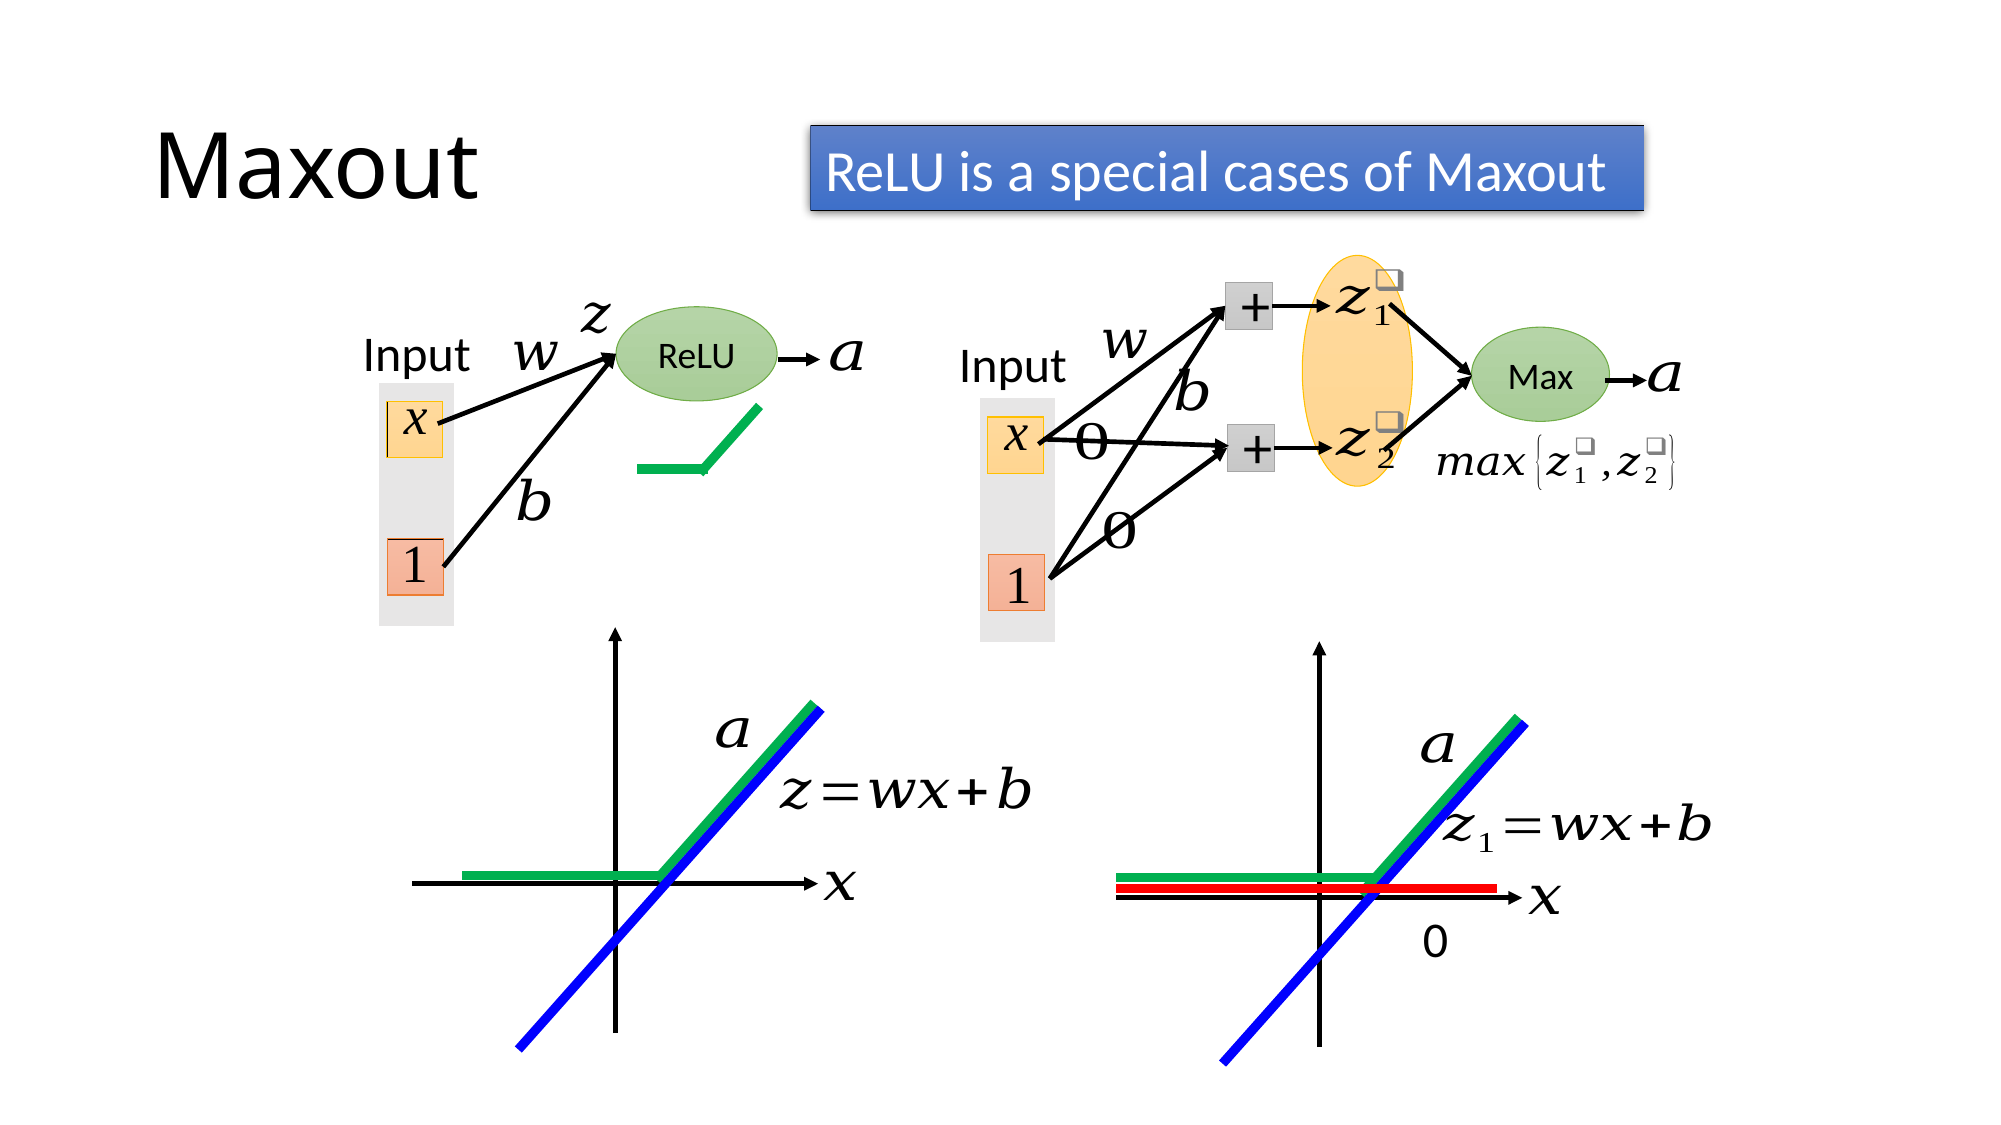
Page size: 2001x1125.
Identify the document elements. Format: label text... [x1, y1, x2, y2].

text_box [656, 702, 815, 708]
text_box ReLU is a special cases of Maxout [810, 125, 1644, 211]
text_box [323, 285, 869, 626]
title Maxout [137, 59, 1863, 278]
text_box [518, 708, 822, 1050]
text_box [1222, 722, 1526, 1064]
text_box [637, 405, 760, 474]
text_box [919, 255, 1688, 642]
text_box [1360, 716, 1519, 722]
